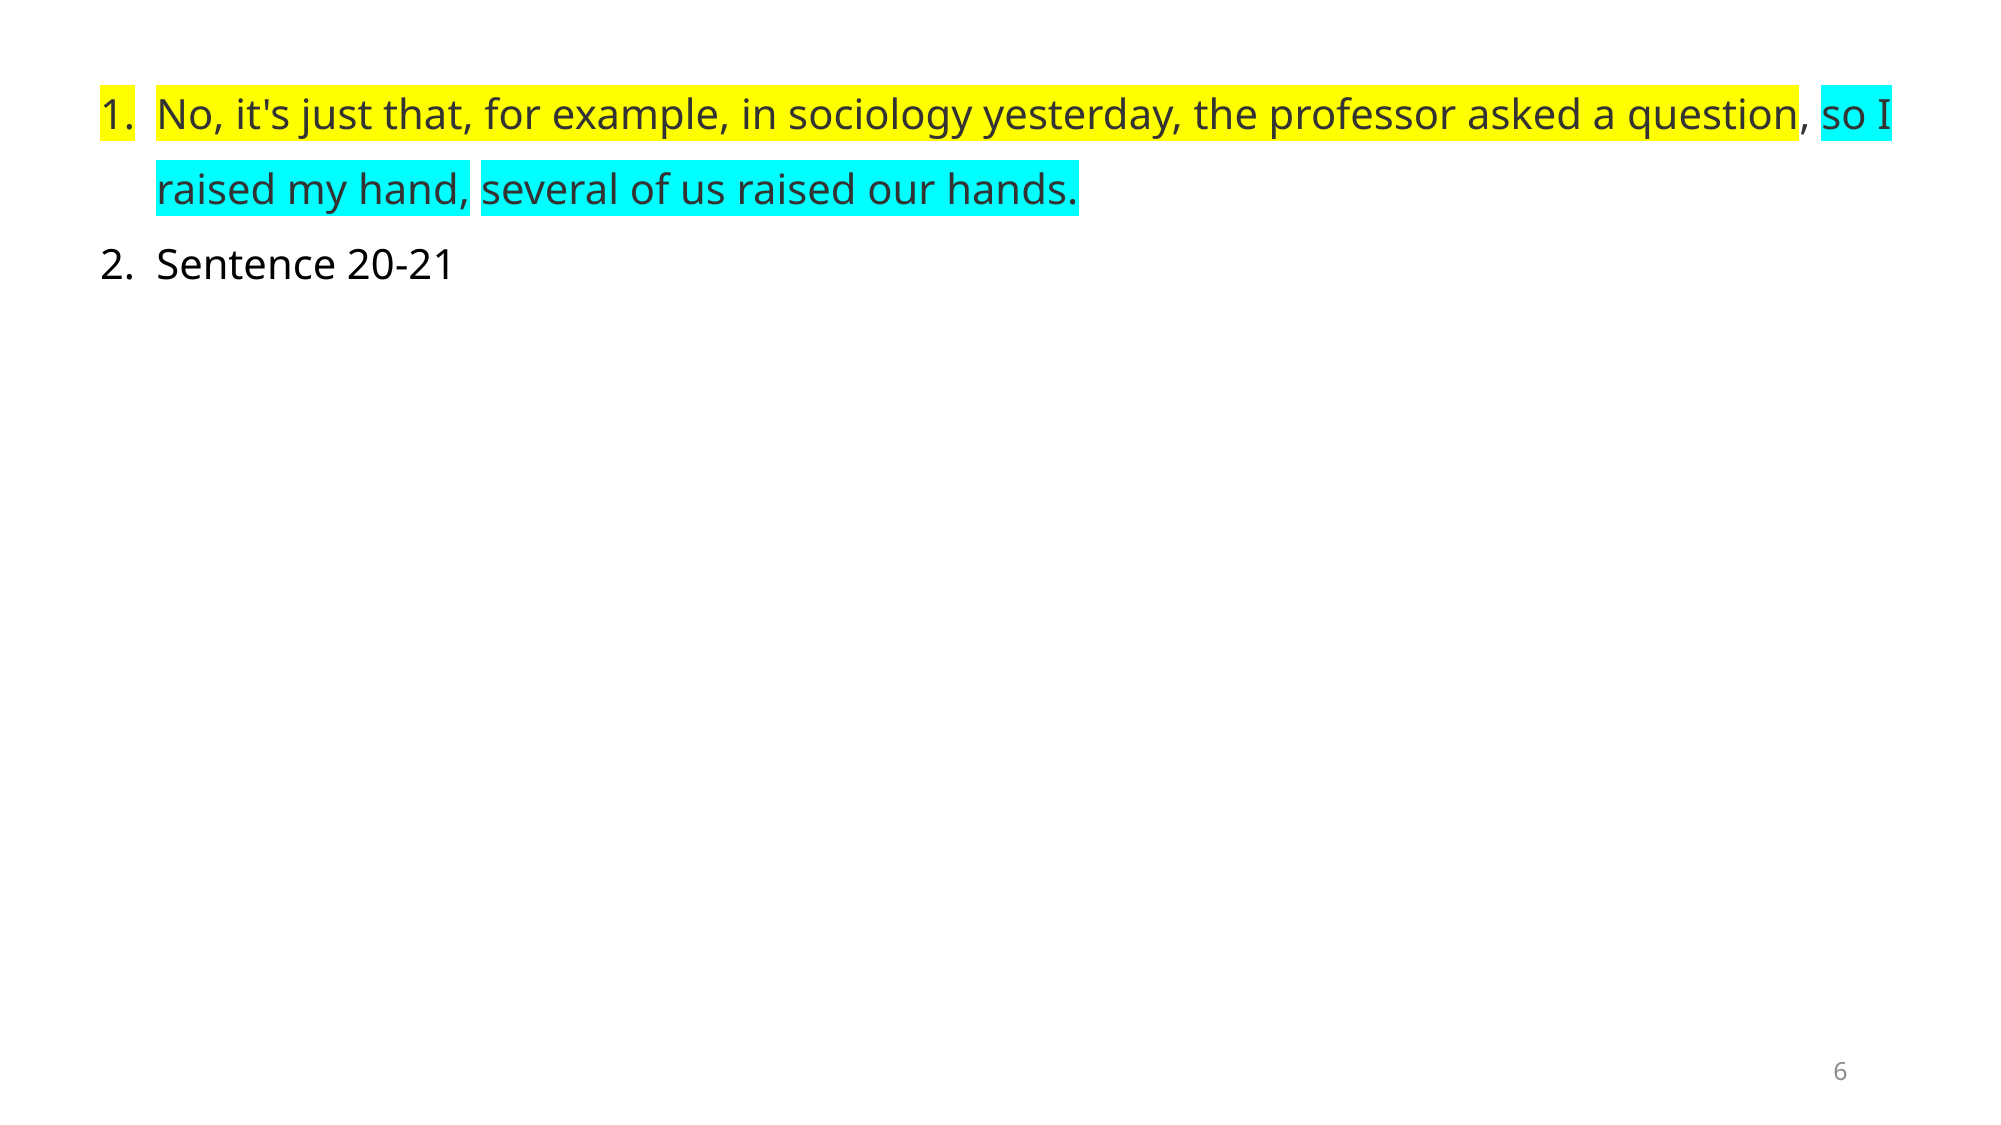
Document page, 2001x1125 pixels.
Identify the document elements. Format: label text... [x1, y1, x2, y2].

text_box No, it's just that, for example, in sociology yesterday, the professor asked a question, so I raised my hand, several of us raised our hands. Sentence 20-21 [85, 55, 1915, 370]
slide_number 6 [1412, 1042, 1863, 1103]
